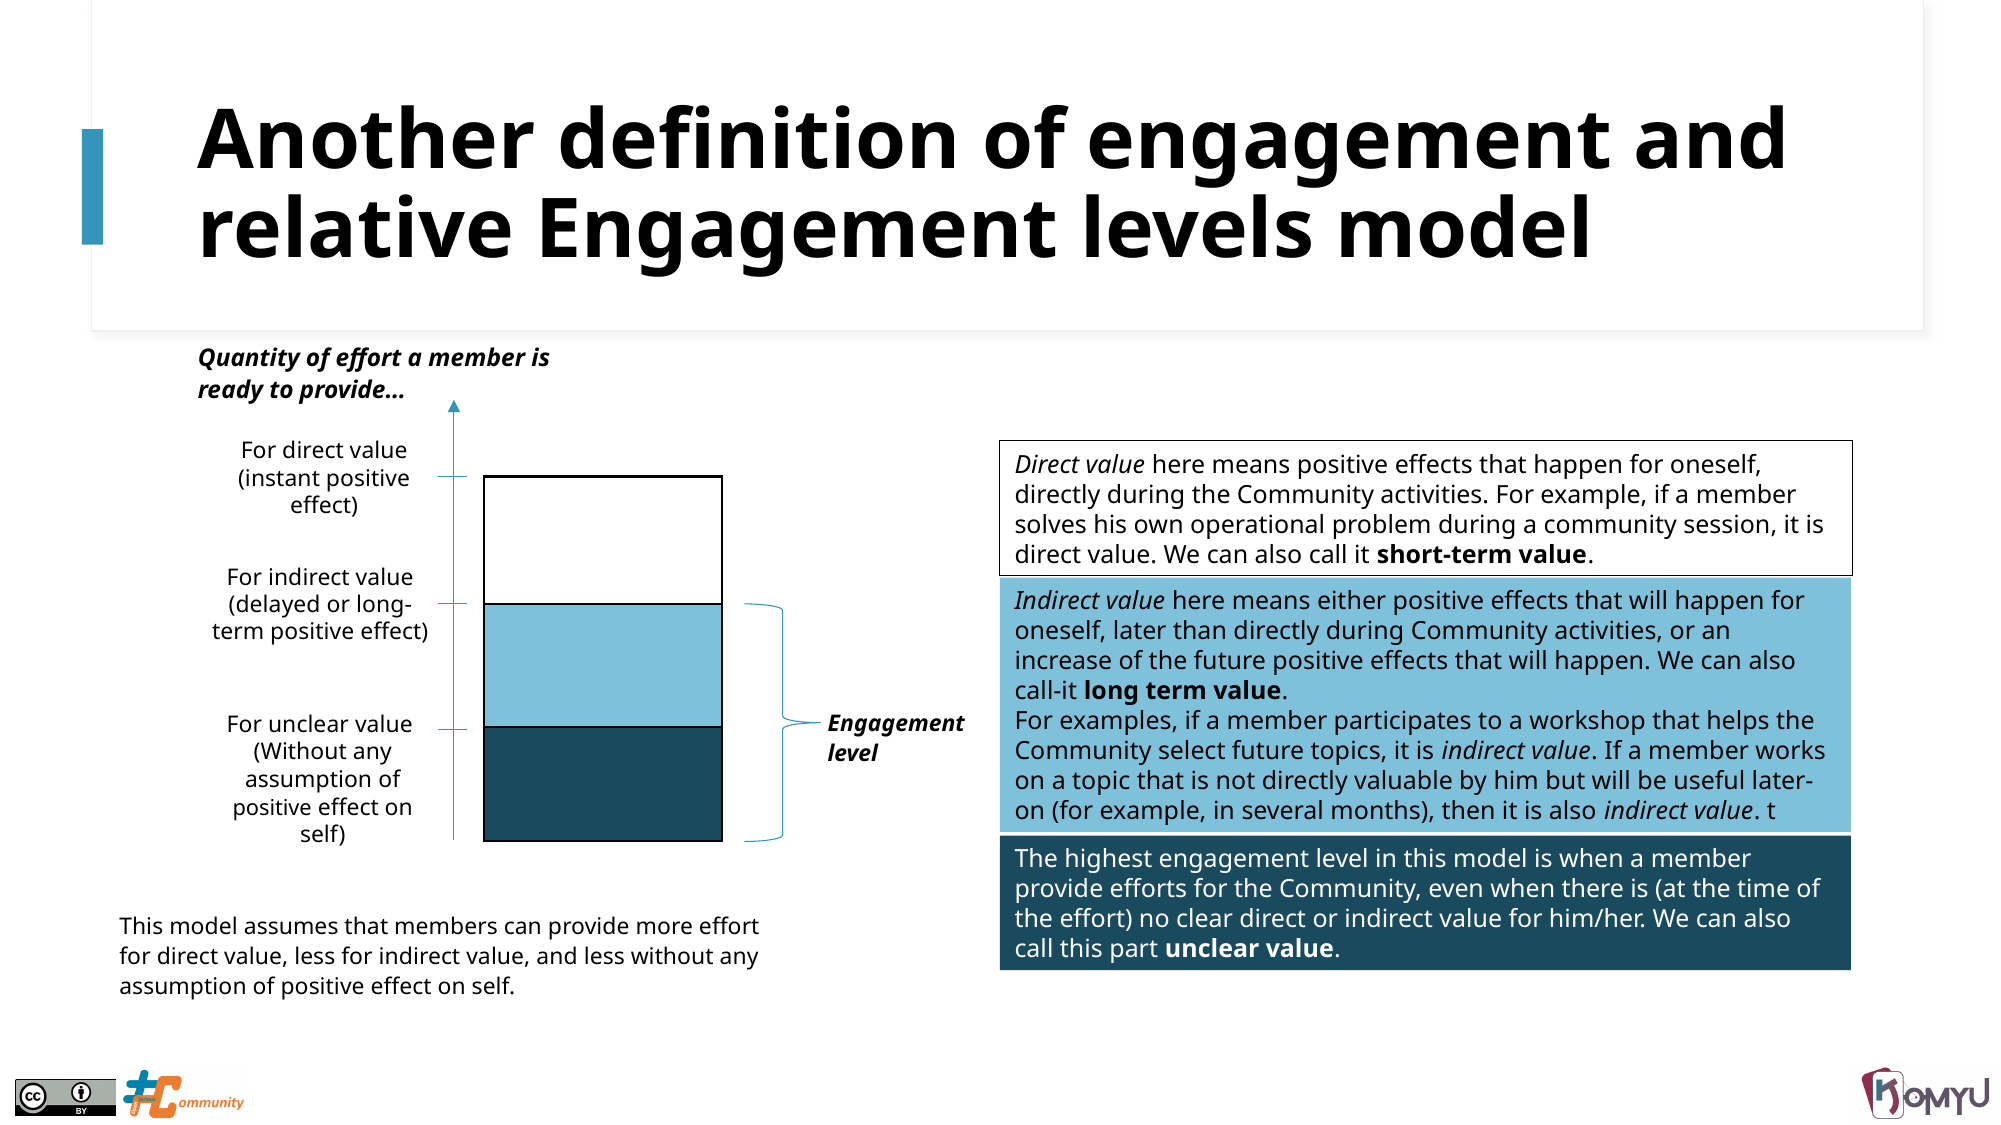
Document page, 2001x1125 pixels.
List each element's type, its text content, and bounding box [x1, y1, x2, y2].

text_box Quantity of effort a member is ready to provide… [183, 331, 566, 429]
text_box [744, 603, 812, 843]
text_box [483, 726, 723, 842]
picture [123, 1067, 245, 1122]
text_box The highest engagement level in this model is when a member provide efforts for the Community, even when there is (at the time of the effort) no clear direct or indirect value for him/her. We can also call this part unclear value. [999, 835, 1851, 971]
picture [15, 1079, 116, 1116]
text_box Indirect value here means either positive effects that will happen for oneself, later than directly during Community activities, or an increase of the future positive effects that will happen. We can also call-it long term value. For examples, if a member participates to a workshop that helps the Community select future topics, it is indirect value. If a member works on a topic that is not directly valuable by him but will be useful later-on (for example, in several months), then it is also indirect value. t [999, 577, 1851, 832]
text_box [483, 603, 723, 726]
text_box This model assumes that members can provide more effort for direct value, less for indirect value, and less without any assumption of positive effect on self. [104, 901, 804, 1024]
picture [1852, 1063, 2000, 1125]
text_box For direct value (instant positive effect) [207, 428, 442, 526]
text_box Direct value here means positive effects that happen for oneself, directly during the Community activities. For example, if a member solves his own operational problem during a community session, it is direct value. We can also call it short-term value. [999, 440, 1853, 576]
text_box For unclear value (Without any assumption of positive effect on self) [193, 702, 453, 855]
title Another definition of engagement and relative Engagement levels model [183, 90, 1851, 284]
text_box For indirect value (delayed or long-term positive effect) [190, 554, 450, 652]
text_box [483, 475, 723, 603]
text_box Engagement level [812, 698, 988, 796]
